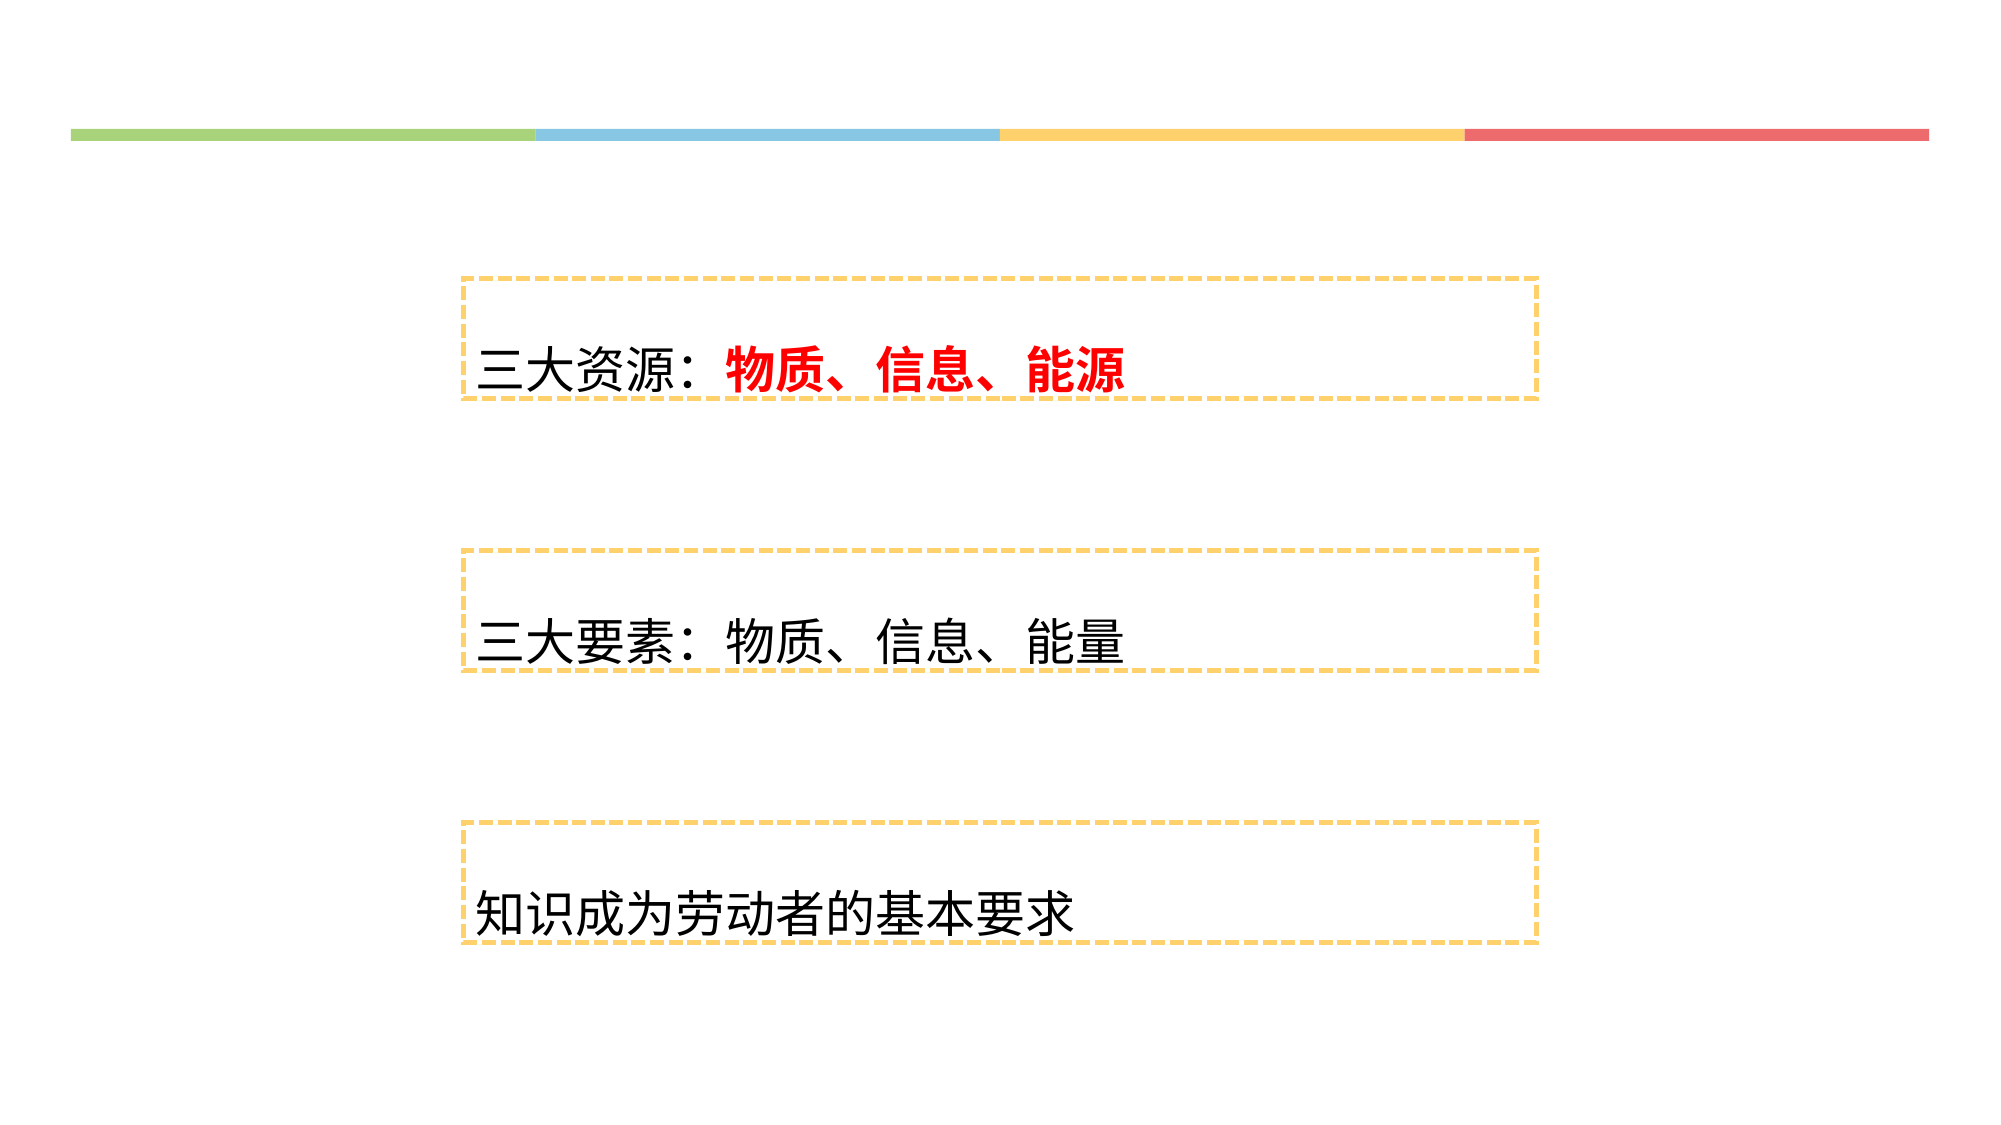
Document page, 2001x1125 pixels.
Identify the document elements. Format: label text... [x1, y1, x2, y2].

text_box 三大要素：物质、信息、能量 [463, 550, 1537, 671]
text_box 三大资源：物质、信息、能源 [463, 278, 1537, 399]
text_box 知识成为劳动者的基本要求 [463, 822, 1537, 943]
